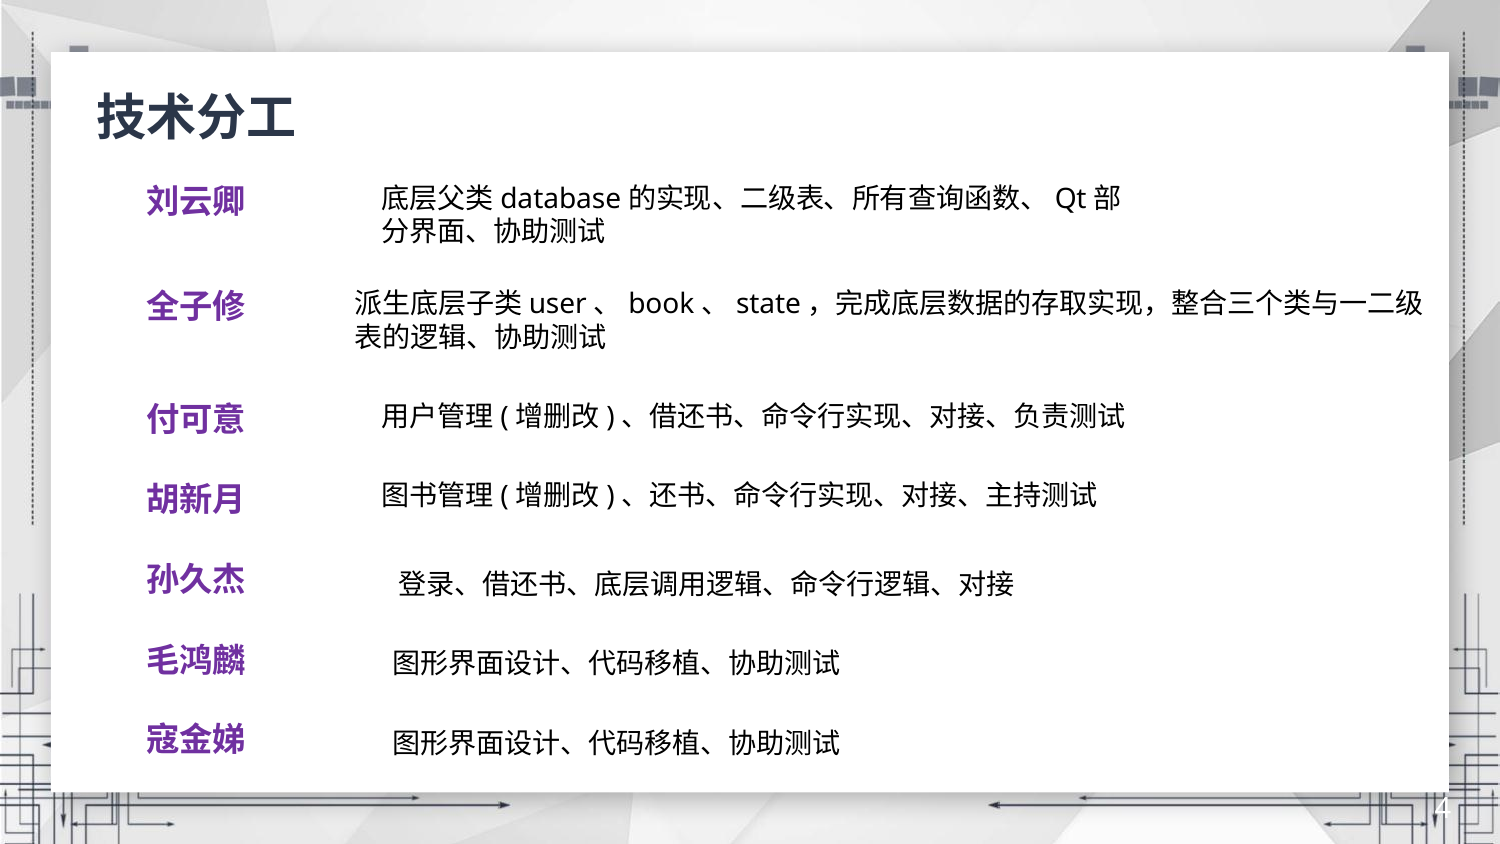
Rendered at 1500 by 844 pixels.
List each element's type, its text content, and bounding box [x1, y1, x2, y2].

text_box 图形界面设计、代码移植、协助测试 [377, 718, 856, 767]
text_box 全子修 [131, 278, 291, 333]
text_box 派生底层子类user、book、state，完成底层数据的存取实现，整合三个类与一二级 表的逻辑、协助测试 [339, 278, 1439, 361]
text_box 图书管理(增删改)、还书、命令行实现、对接、主持测试 [366, 469, 1343, 519]
picture [0, 0, 1500, 844]
text_box 付可意 胡新月 孙久杰 [131, 391, 291, 606]
text_box 刘云卿 [131, 172, 291, 228]
text_box 4 [1391, 781, 1500, 832]
text_box 底层父类database的实现、二级表、所有查询函数、Qt部分界面、协助测试 [366, 172, 1158, 255]
text_box 用户管理(增删改)、借还书、命令行实现、对接、负责测试 [366, 391, 1333, 440]
text_box 毛鸿麟 寇金娣 [131, 631, 291, 766]
text_box 登录、借还书、底层调用逻辑、命令行逻辑、对接 [383, 558, 1030, 608]
text_box 技术分工 [96, 88, 297, 153]
text_box 图形界面设计、代码移植、协助测试 [377, 637, 856, 687]
